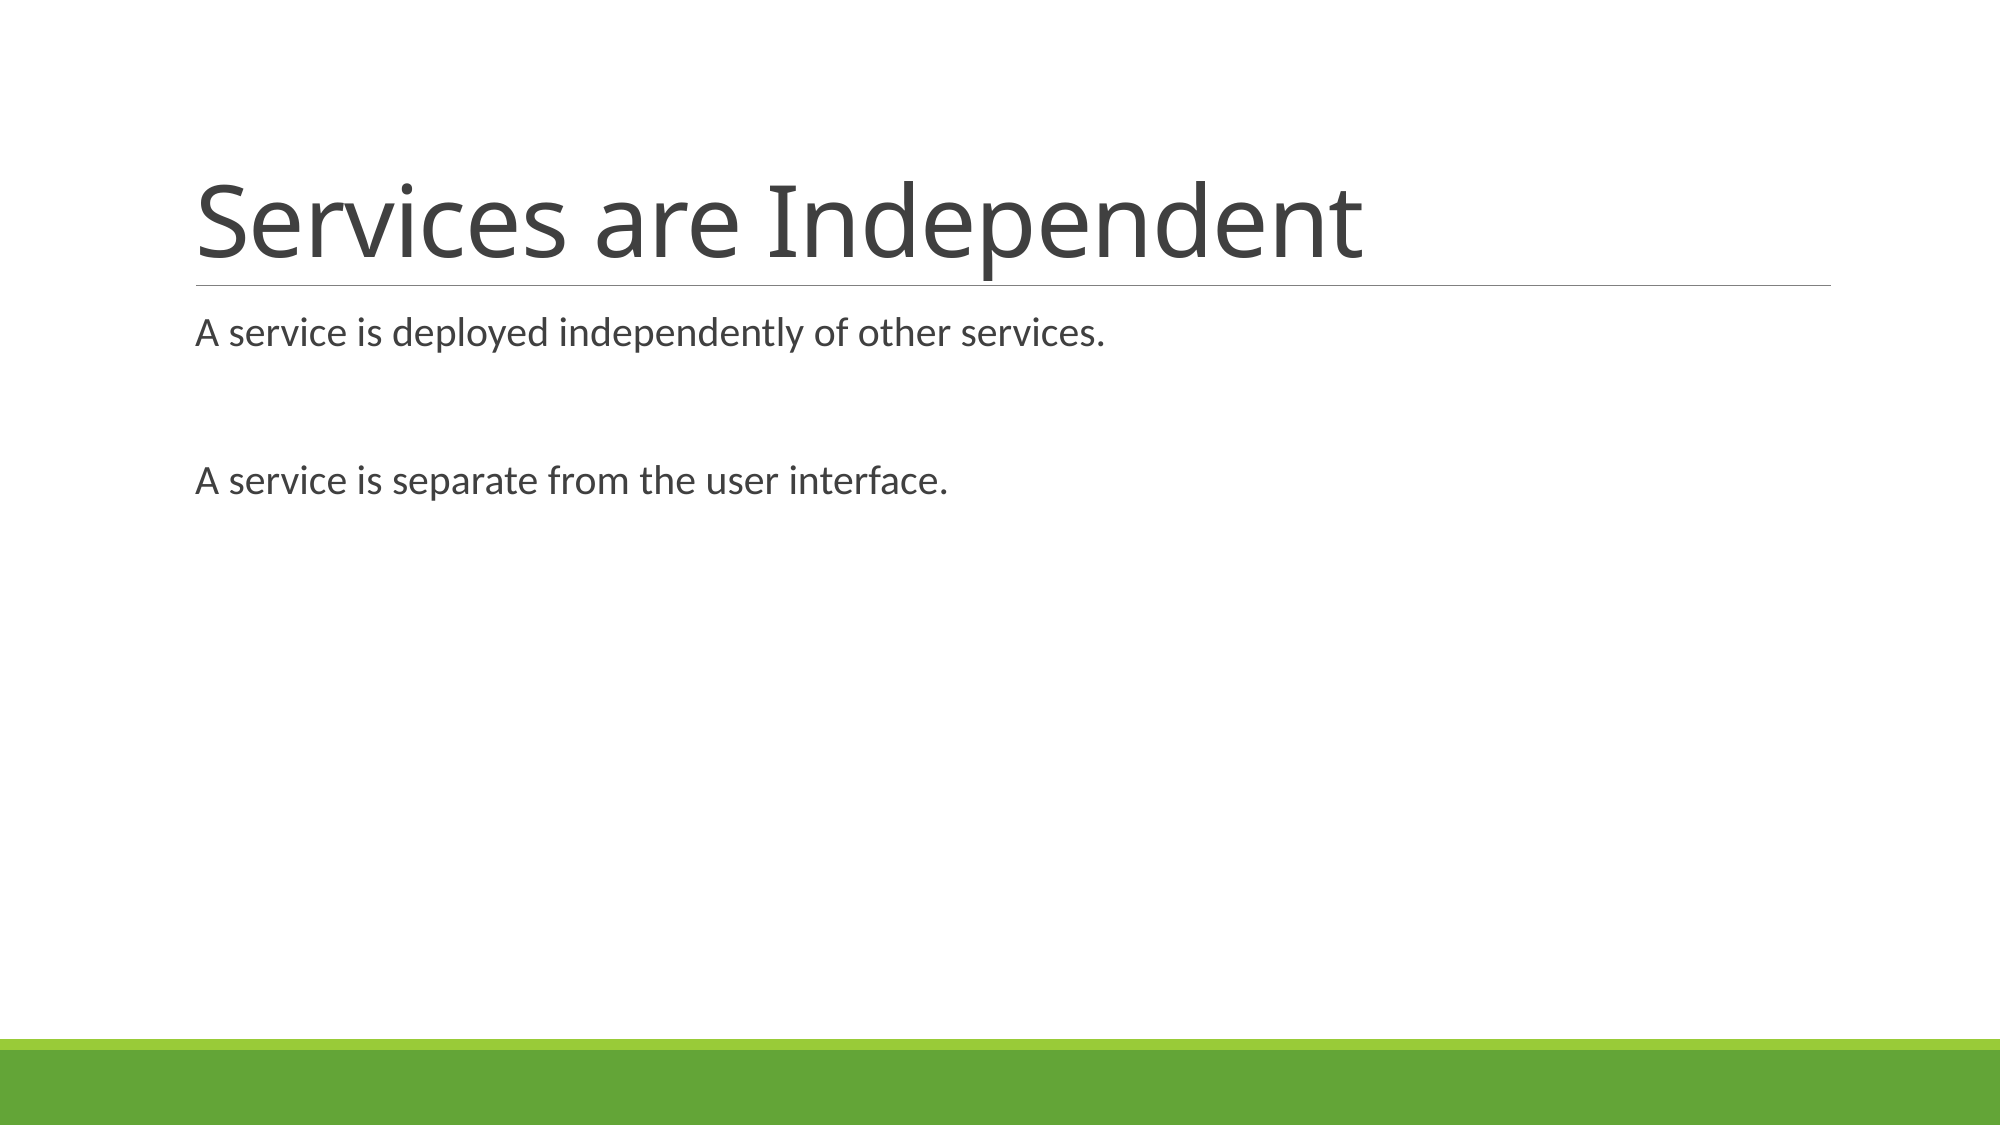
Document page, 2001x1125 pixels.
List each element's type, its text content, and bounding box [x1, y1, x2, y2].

list A service is deployed independently of other services. A service is separate from the user interface. [180, 302, 1830, 963]
title Services are Independent [180, 47, 1830, 285]
